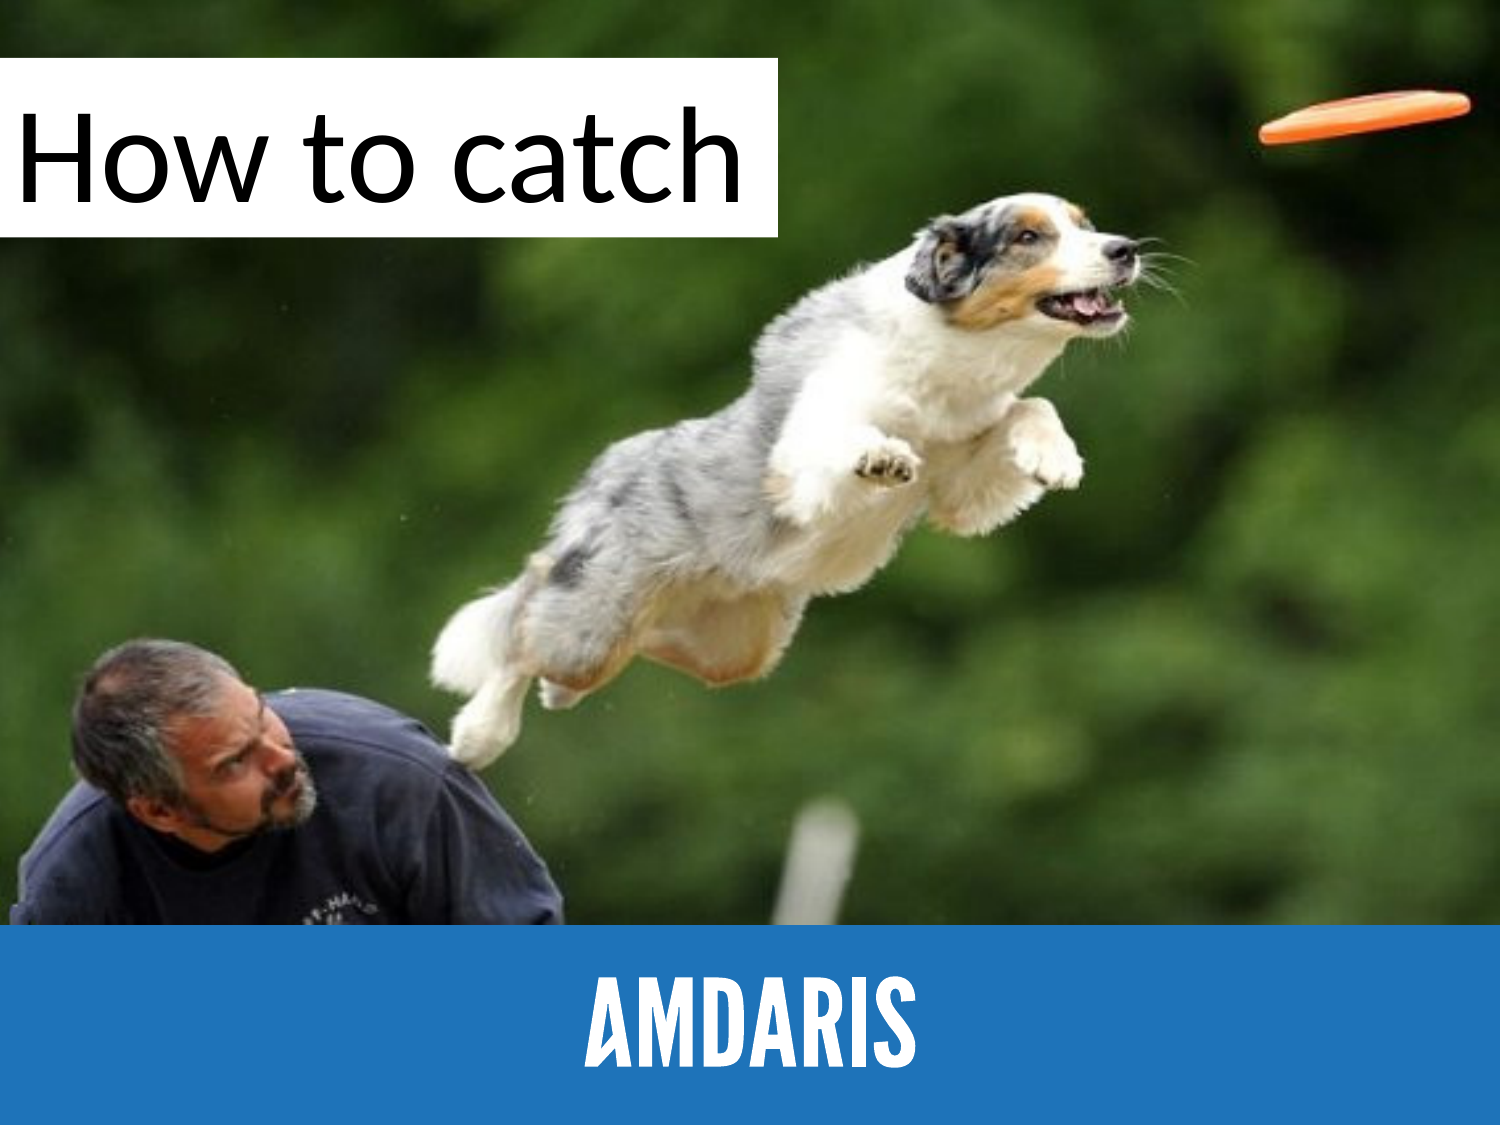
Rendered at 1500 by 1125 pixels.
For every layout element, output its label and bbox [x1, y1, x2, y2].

picture [0, 0, 1500, 925]
